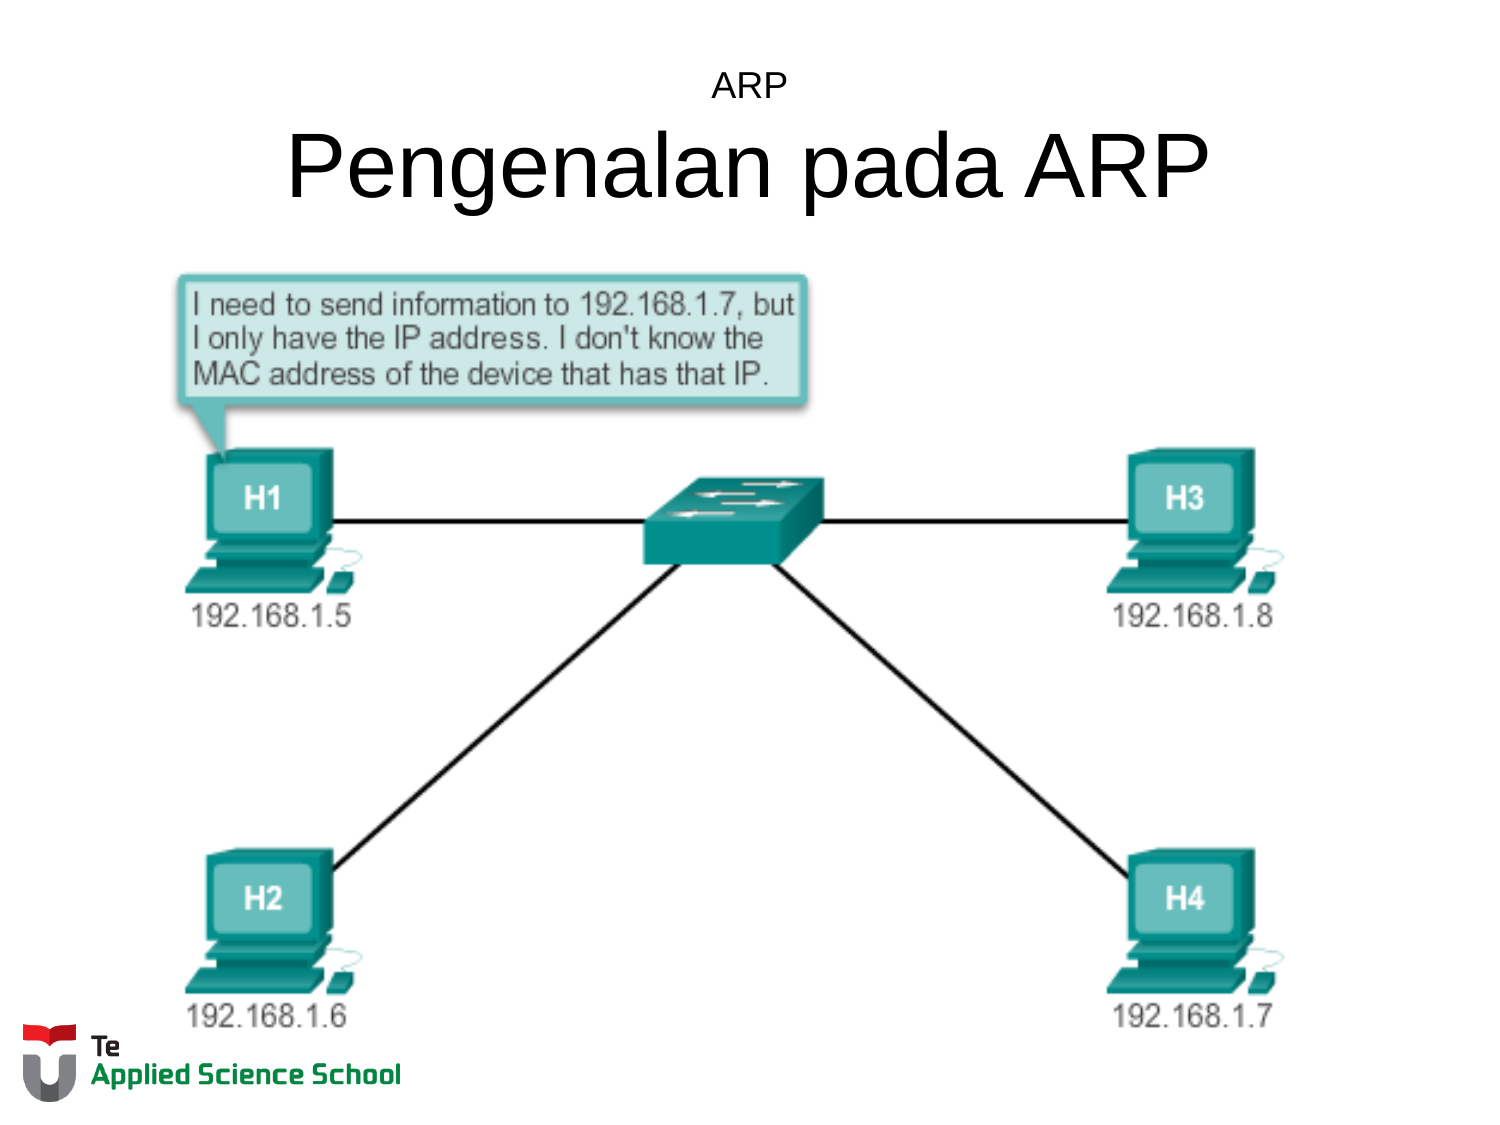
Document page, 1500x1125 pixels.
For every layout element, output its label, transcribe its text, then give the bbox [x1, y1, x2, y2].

picture [23, 220, 1323, 1102]
title ARP Pengenalan pada ARP [75, 45, 1425, 233]
